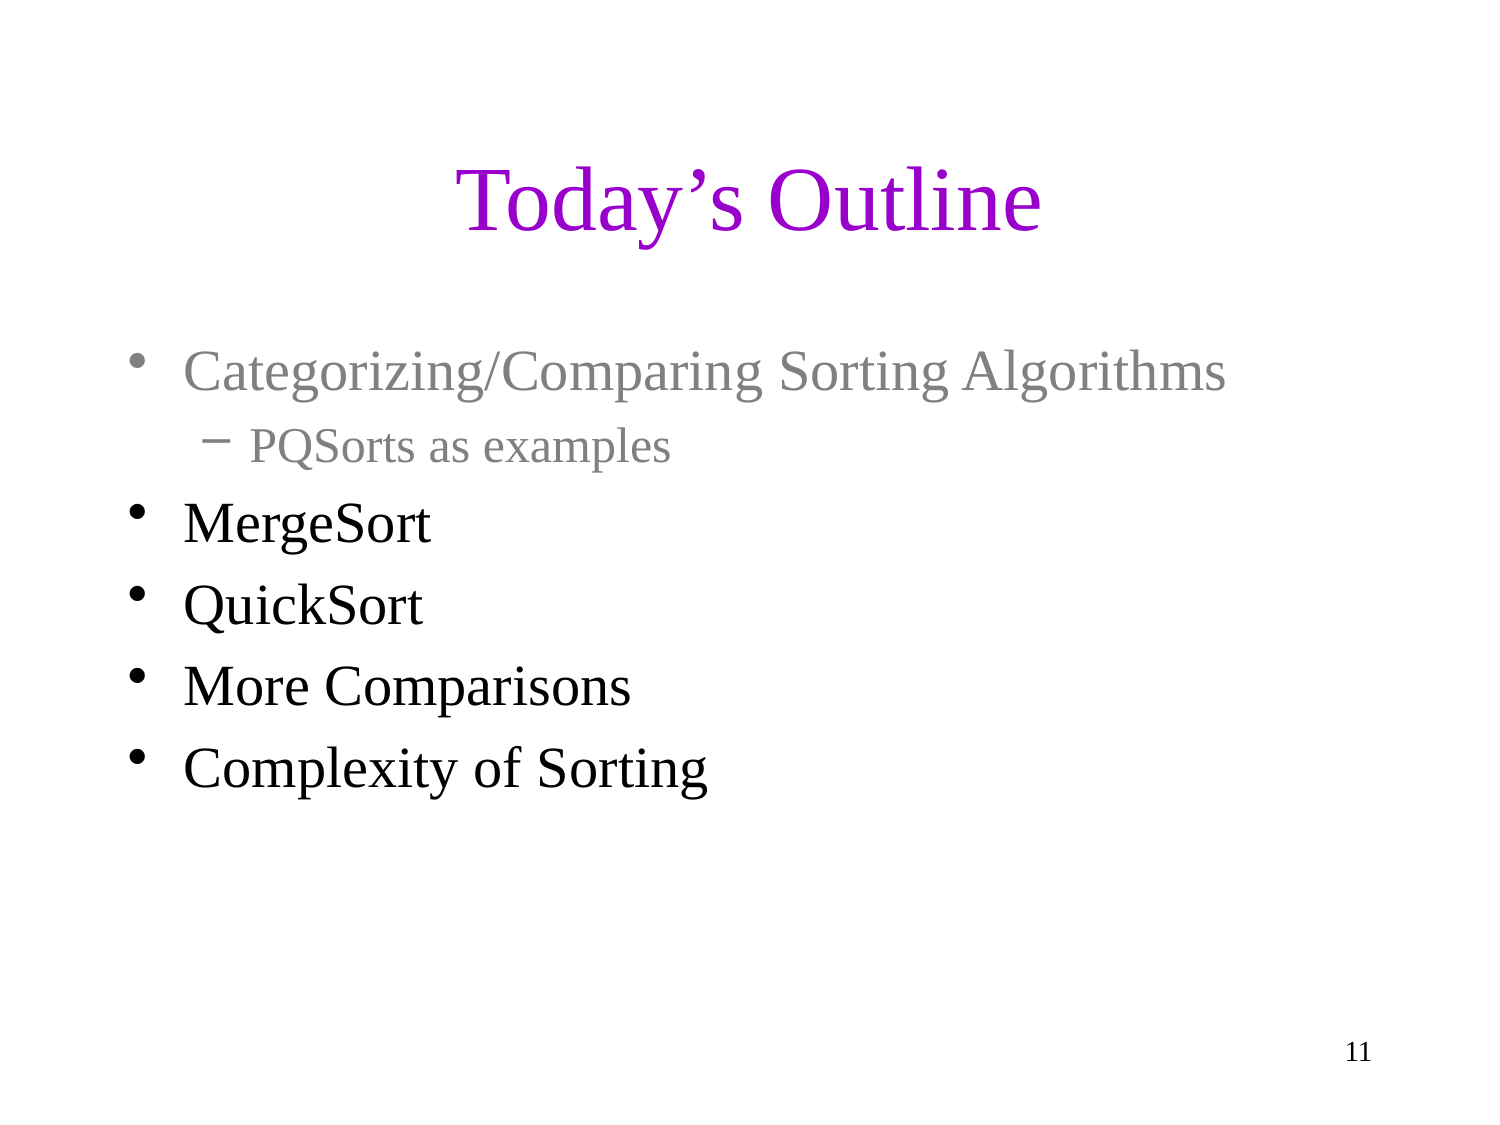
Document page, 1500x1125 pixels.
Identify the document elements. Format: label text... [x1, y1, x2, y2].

slide_number 11 [1074, 1024, 1388, 1101]
title Today’s Outline [112, 99, 1388, 288]
list Categorizing/Comparing Sorting Algorithms PQSorts as examples MergeSort QuickSort More Comparisons Complexity of Sorting [112, 324, 1388, 1000]
